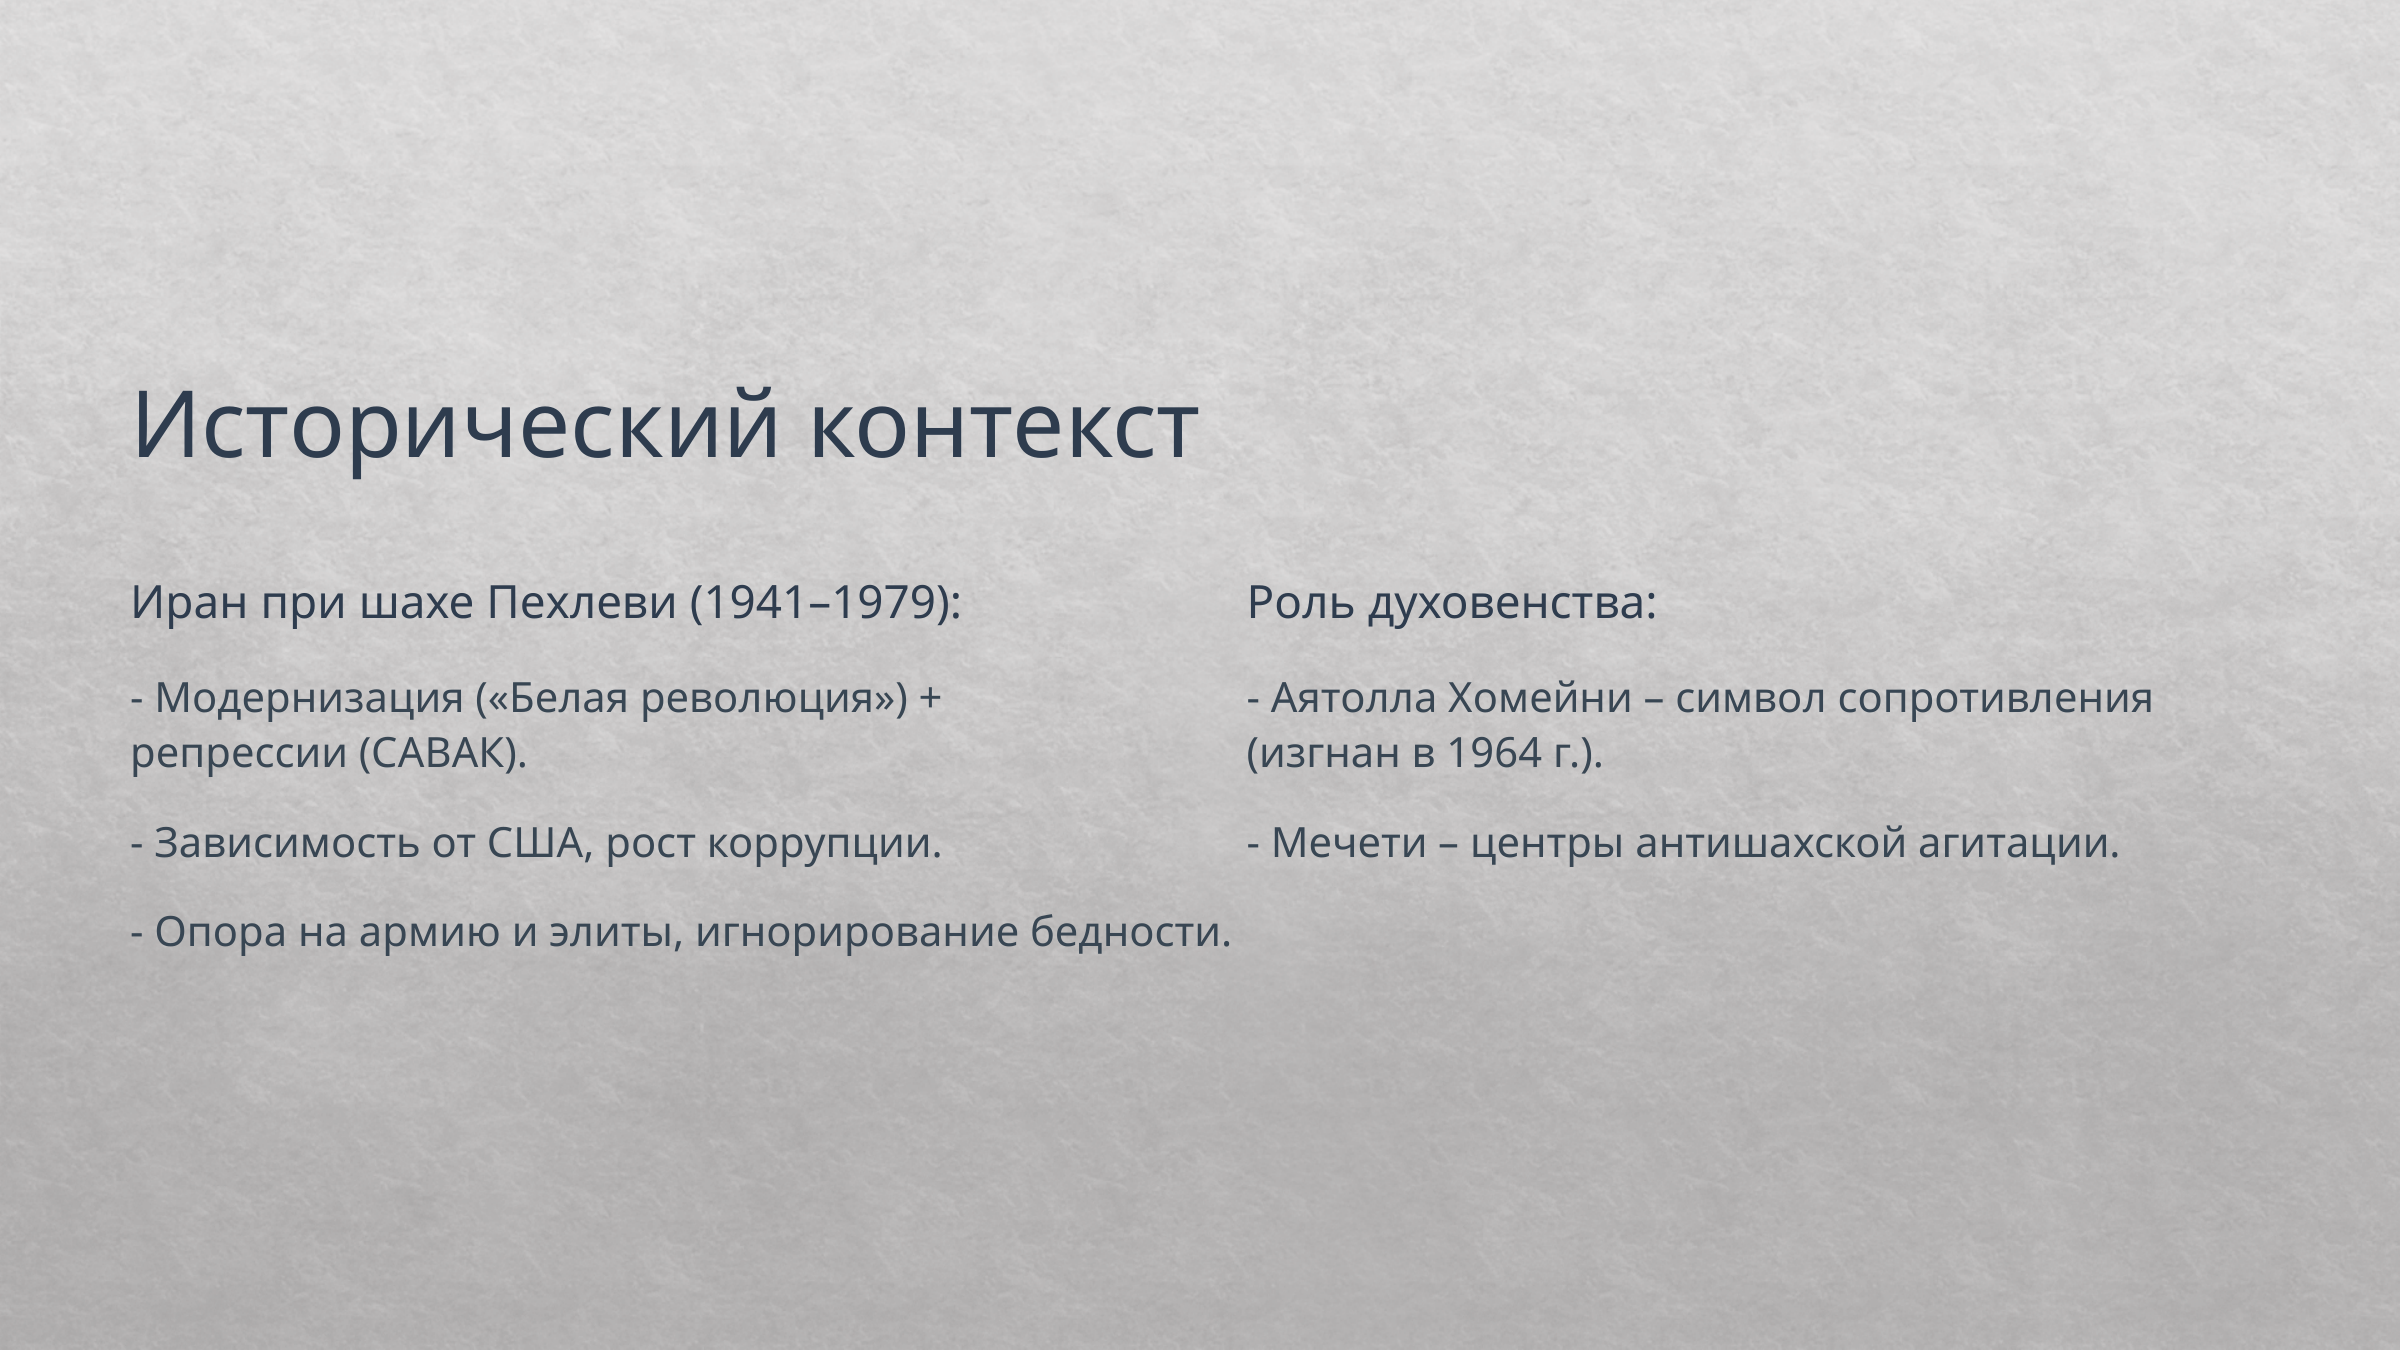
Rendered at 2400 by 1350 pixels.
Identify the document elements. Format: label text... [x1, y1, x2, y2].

text_box - Зависимость от США, рост коррупции. [130, 810, 1155, 867]
text_box Иран при шахе Пехлеви (1941–1979): [130, 570, 1024, 629]
text_box - Модернизация («Белая революция») + репрессии (САВАК). [130, 665, 1155, 777]
text_box - Опора на армию и элиты, игнорирование бедности. [130, 899, 1155, 956]
text_box Исторический контекст [130, 360, 1205, 478]
text_box Роль духовенства: [1246, 570, 1712, 629]
text_box - Мечети – центры антишахской агитации. [1246, 810, 2271, 867]
text_box - Аятолла Хомейни – символ сопротивления (изгнан в 1964 г.). [1246, 665, 2271, 777]
